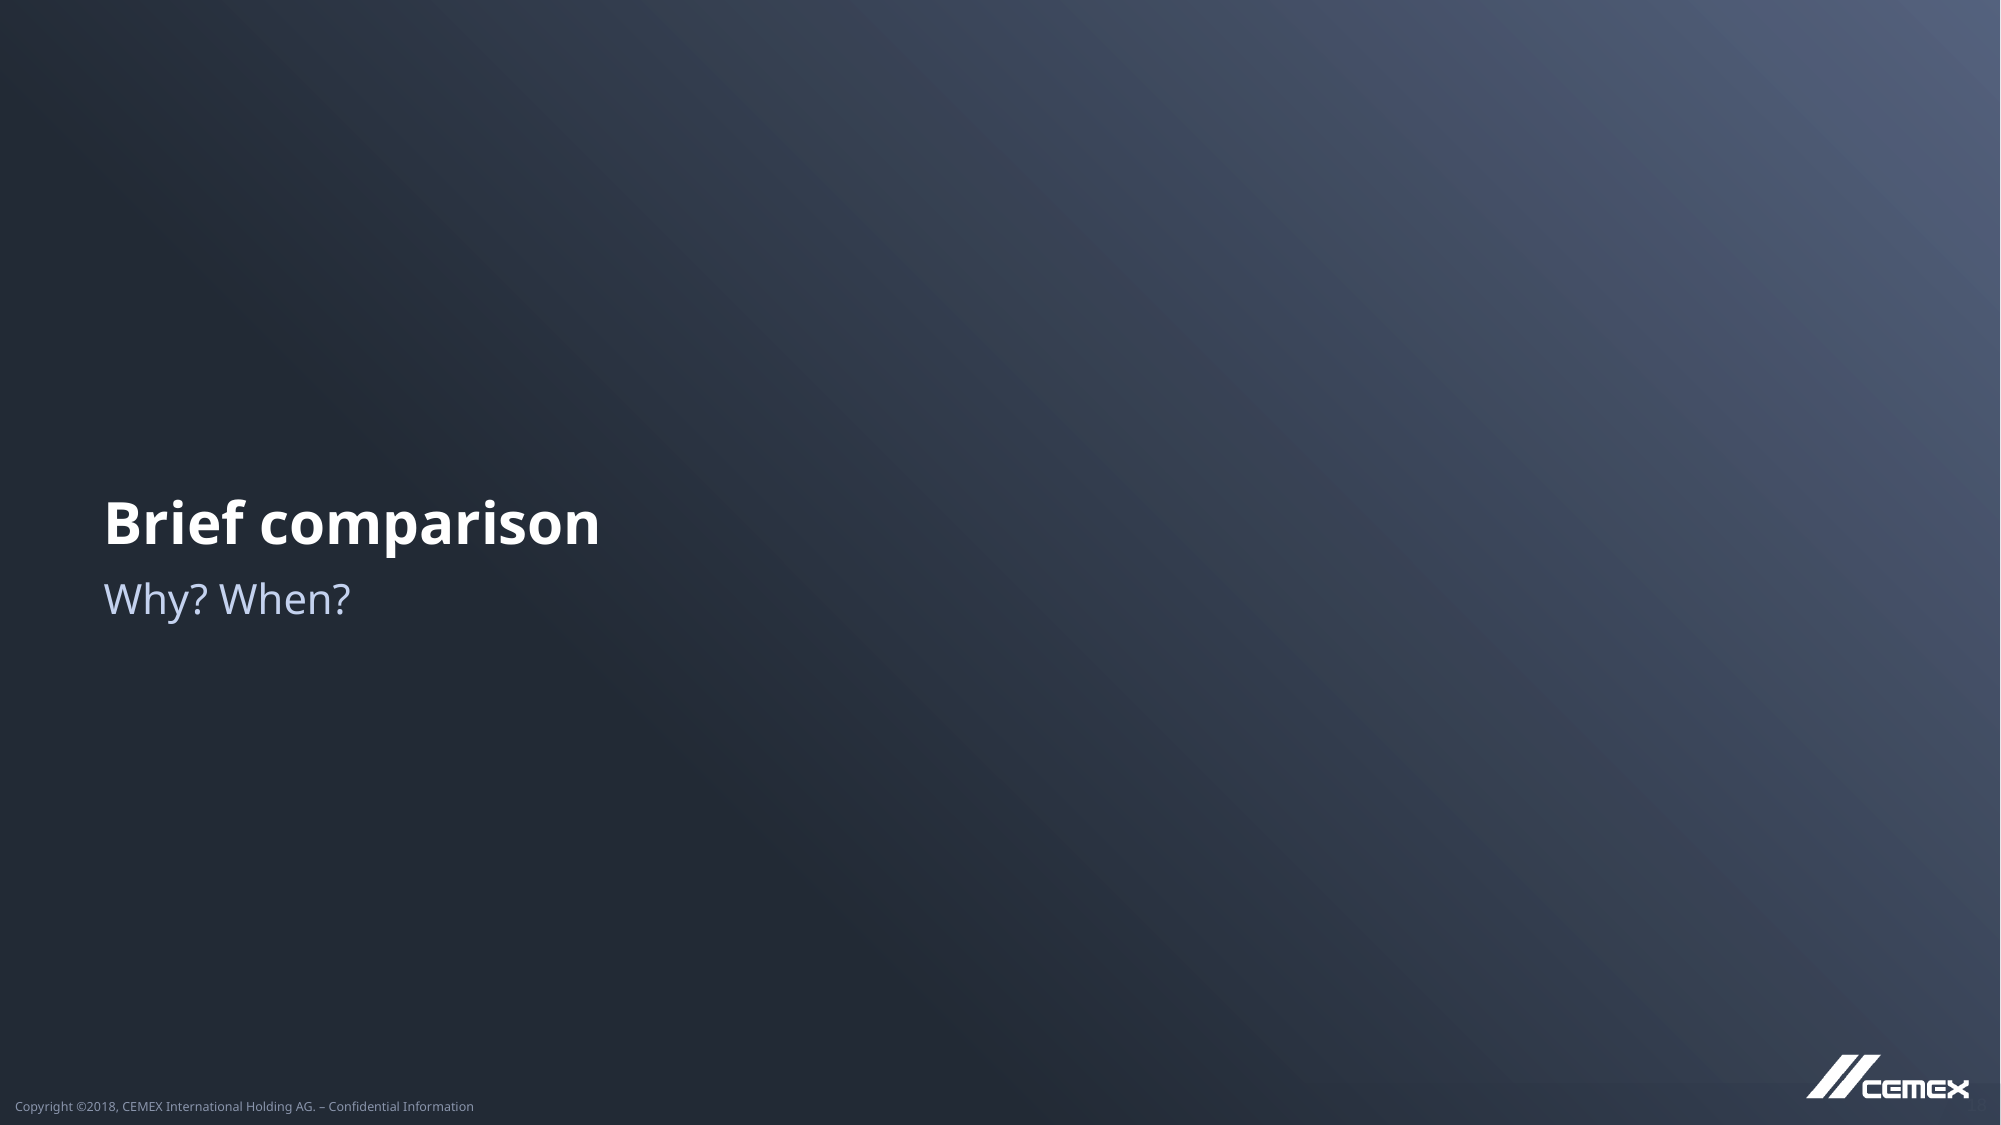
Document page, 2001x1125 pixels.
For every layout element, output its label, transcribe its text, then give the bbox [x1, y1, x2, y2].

picture [1780, 1025, 1997, 1125]
list Why? When? [88, 565, 1920, 649]
title Brief comparison [88, 479, 1920, 563]
